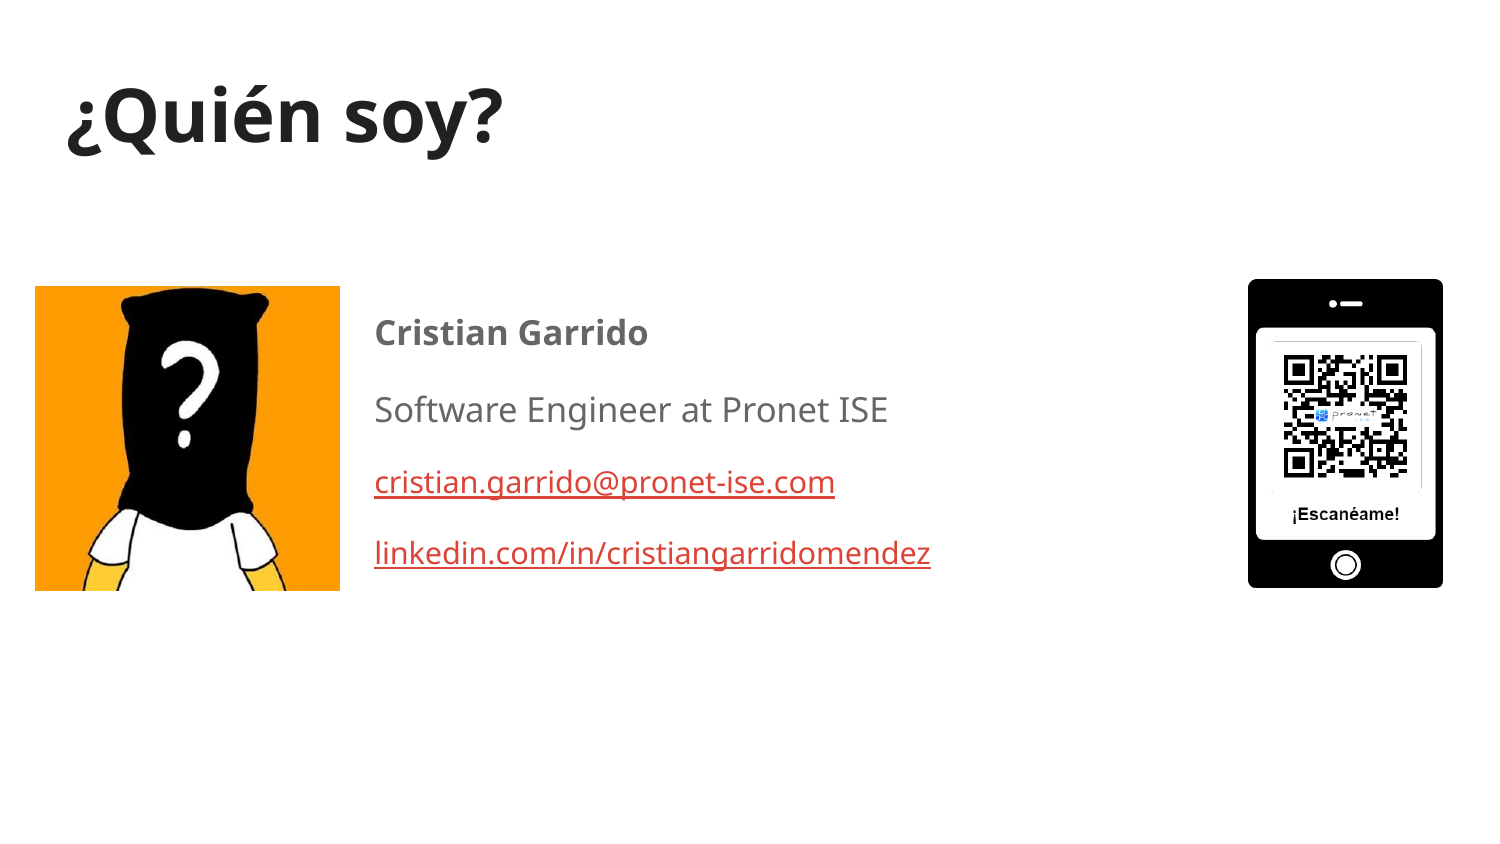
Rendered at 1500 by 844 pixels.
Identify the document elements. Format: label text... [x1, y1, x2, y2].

title ¿Quién soy? [51, 48, 1449, 180]
list Cristian Garrido Software Engineer at Pronet ISE cristian.garrido@pronet-ise.com linkedin.com/in/cristiangarridomendez [359, 286, 1244, 591]
picture [1248, 278, 1443, 588]
picture [35, 285, 340, 591]
